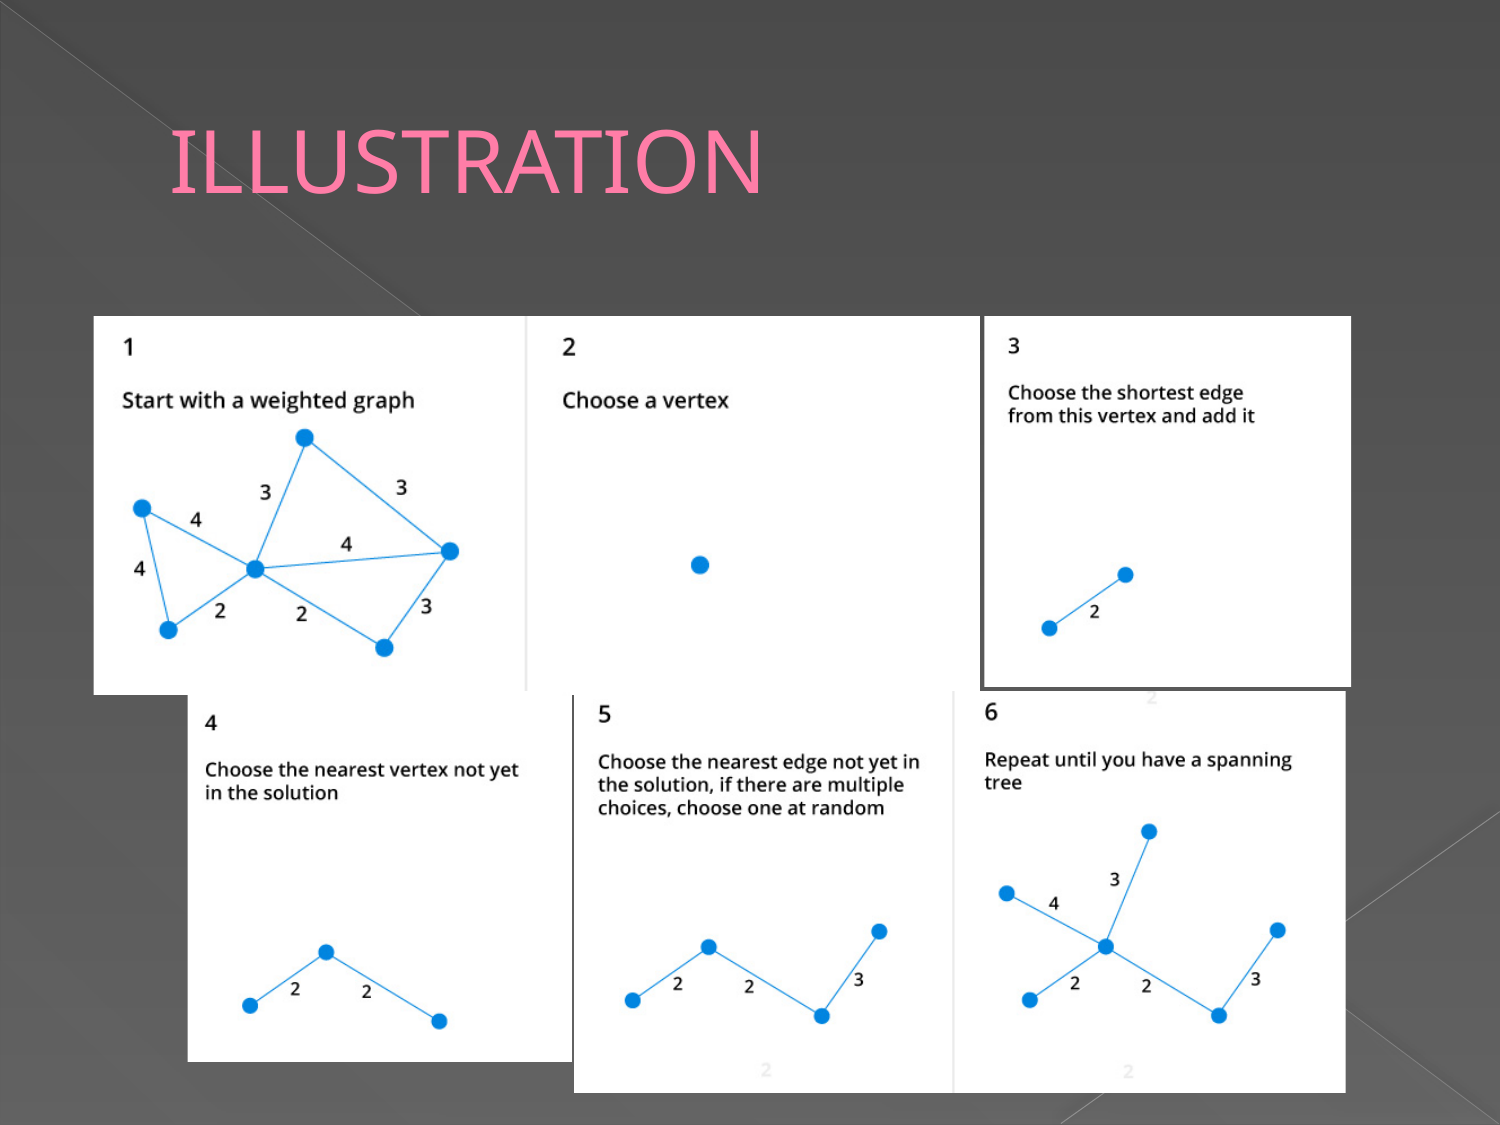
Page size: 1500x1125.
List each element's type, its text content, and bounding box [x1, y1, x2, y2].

picture [93, 316, 1346, 1093]
picture [984, 316, 1352, 687]
title ILLUSTRATION [75, 43, 1425, 103]
text_box [44, 103, 1456, 320]
